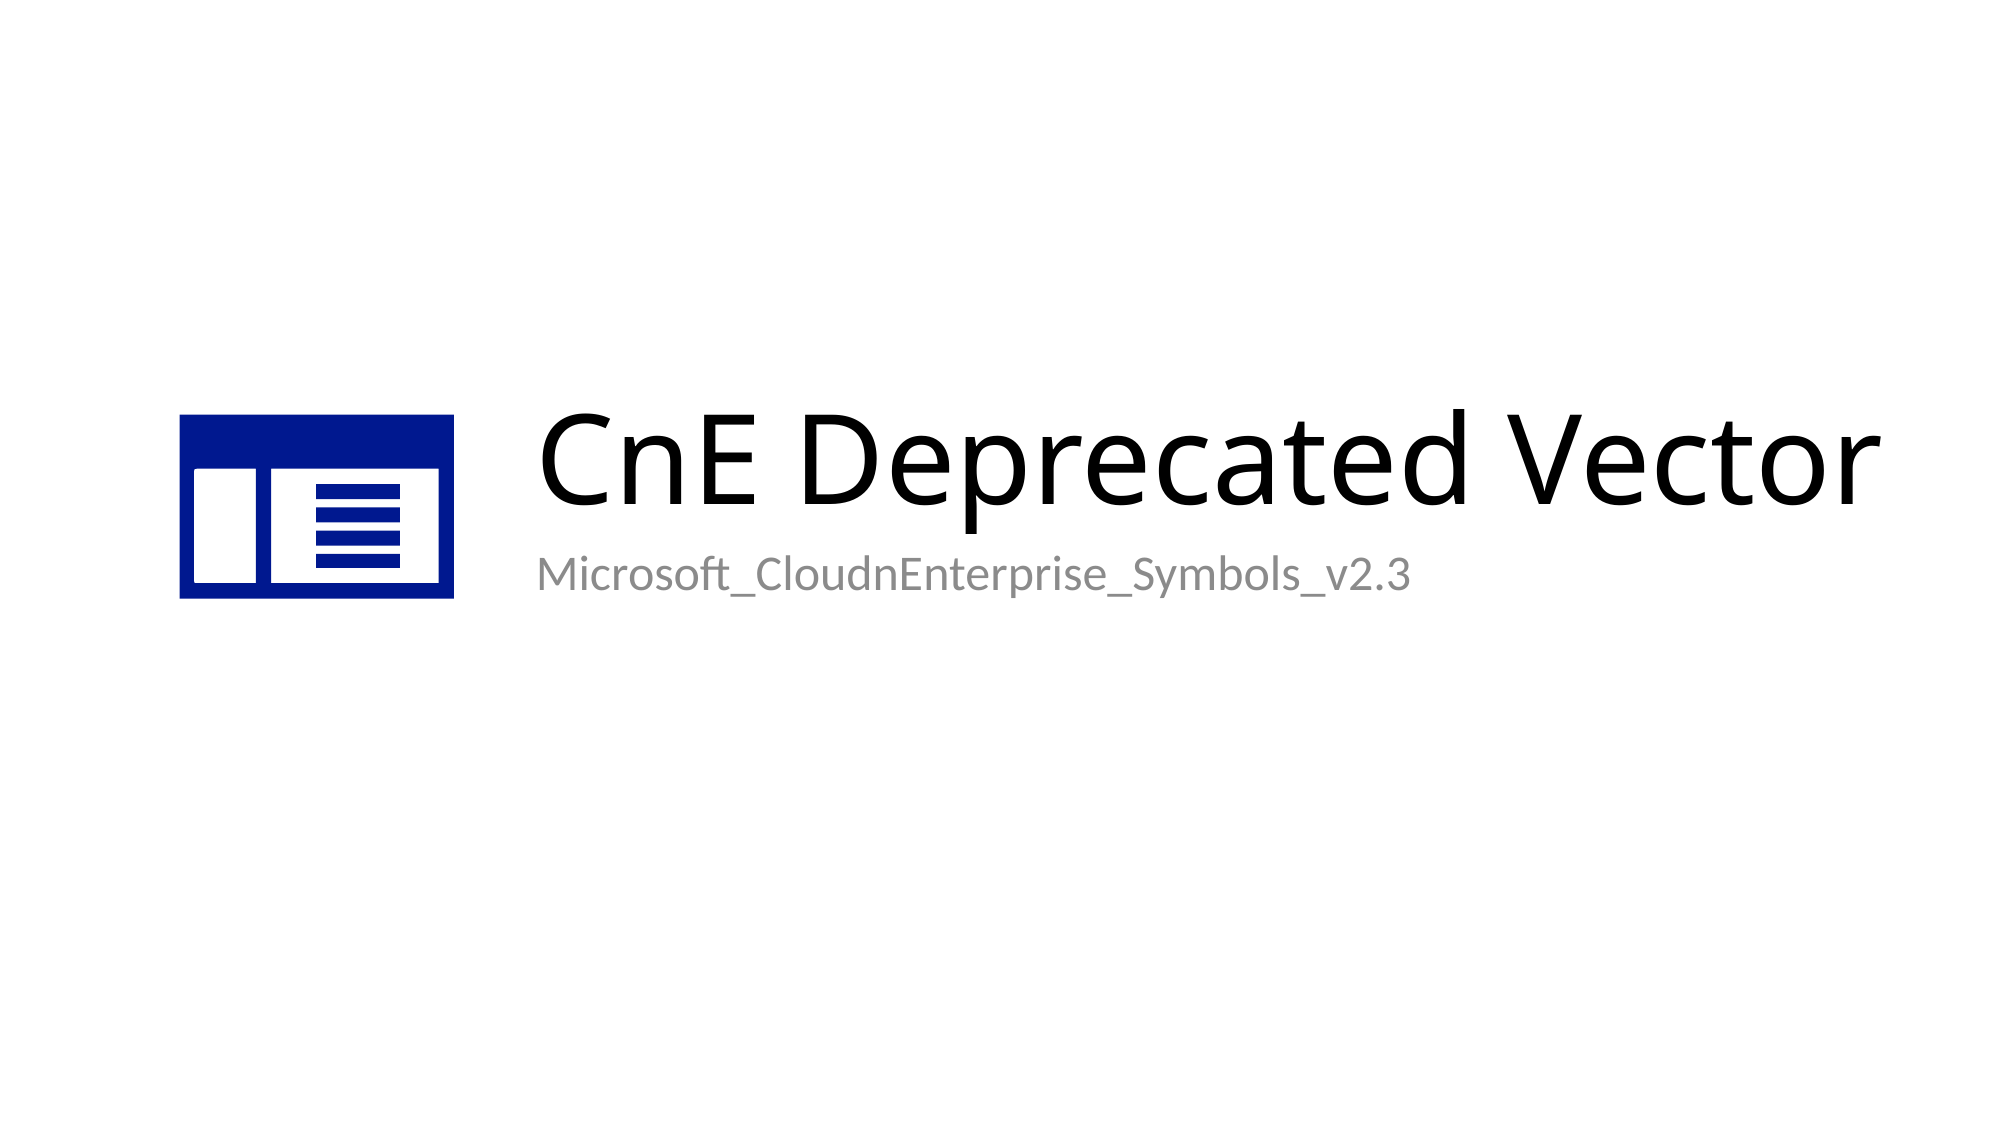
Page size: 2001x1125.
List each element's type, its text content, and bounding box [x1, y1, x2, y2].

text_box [179, 414, 454, 599]
list Microsoft_CloudnEnterprise_Symbols_v2.3 [520, 539, 2000, 786]
title CnE Deprecated Vector [520, 361, 2000, 539]
